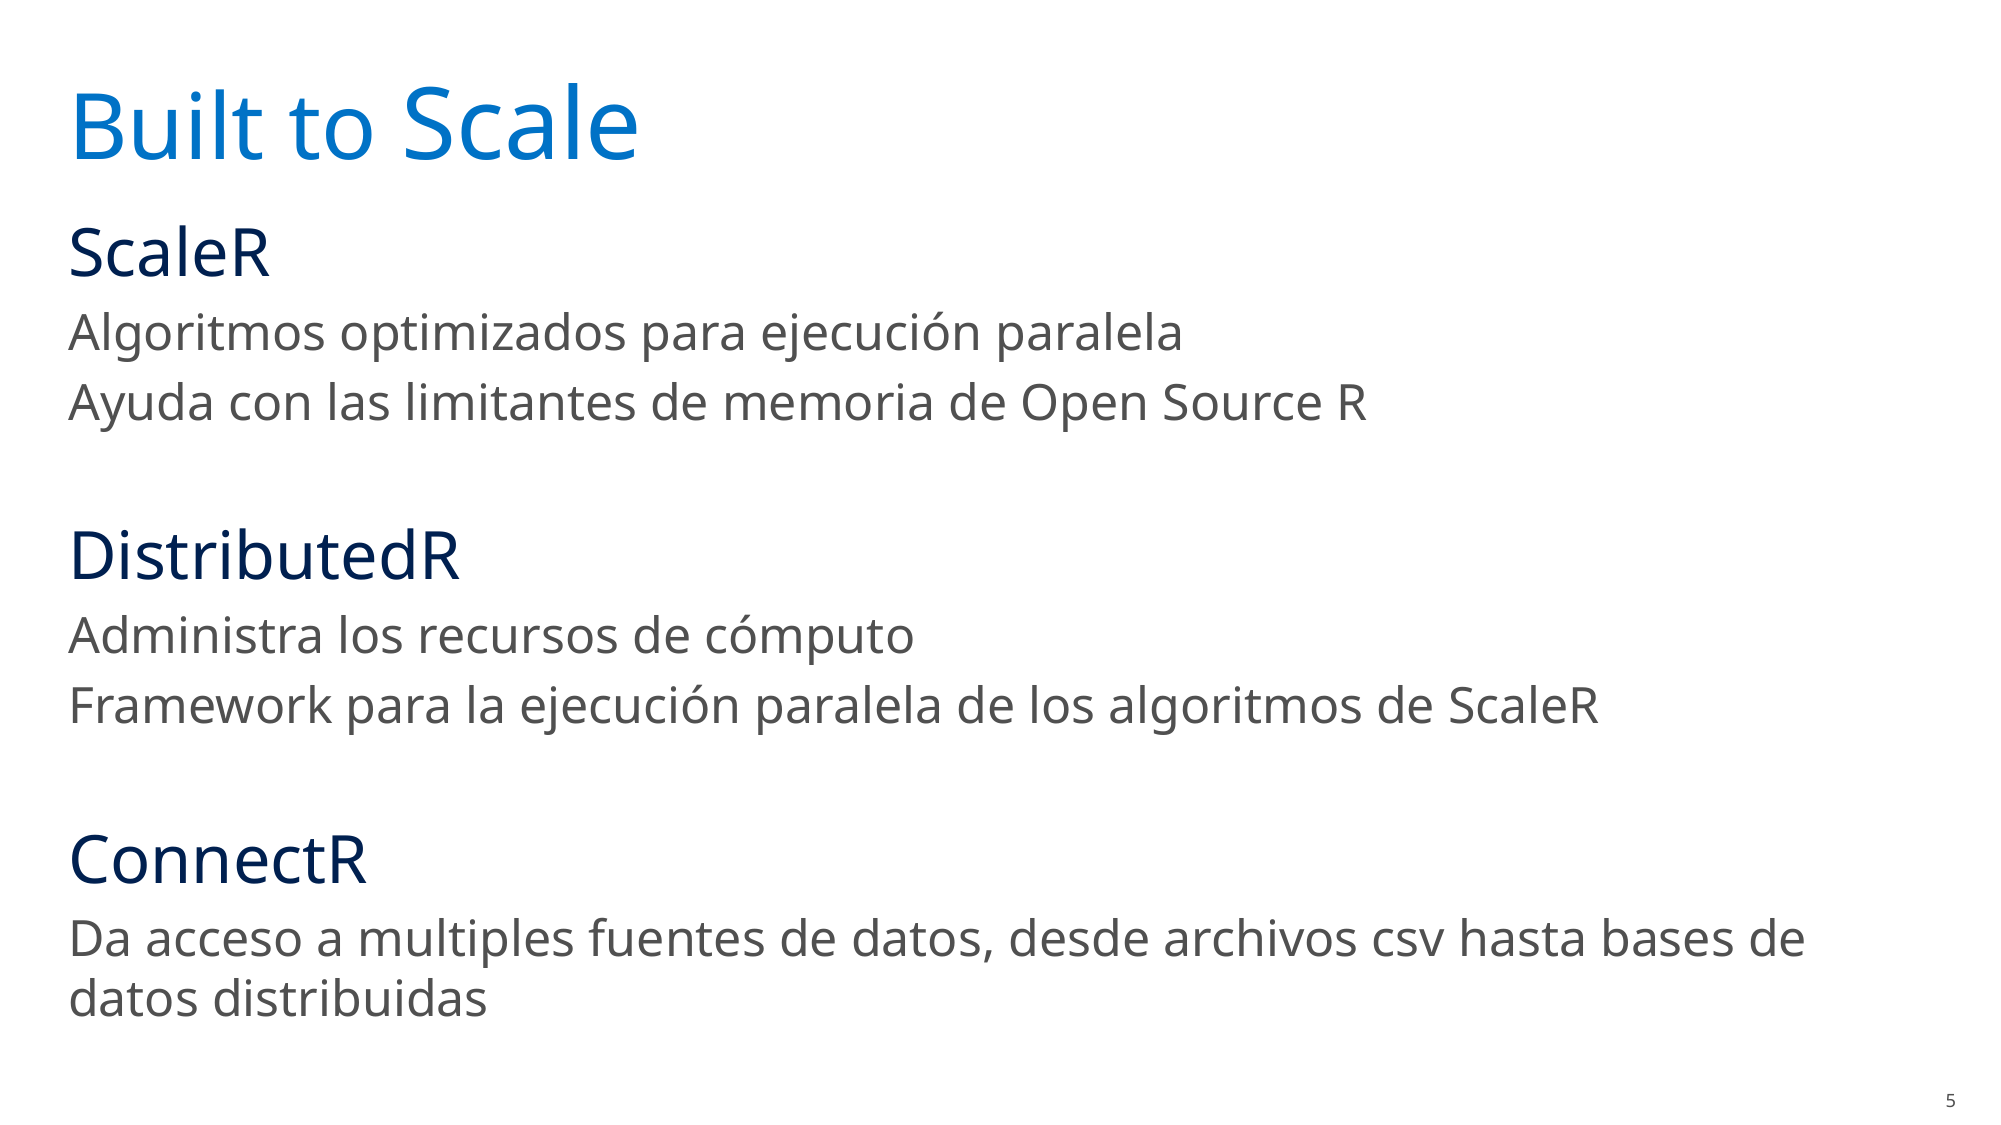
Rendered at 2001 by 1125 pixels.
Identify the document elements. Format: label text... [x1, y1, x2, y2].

list ScaleR Algoritmos optimizados para ejecución paralela Ayuda con las limitantes de memoria de Open Source R DistributedR Administra los recursos de cómputo Framework para la ejecución paralela de los algoritmos de ScaleR ConnectR Da acceso a multiples fuentes de datos, desde archivos csv hasta bases de datos distribuidas [43, 194, 1957, 1125]
title Built to Scale [43, 47, 1957, 194]
